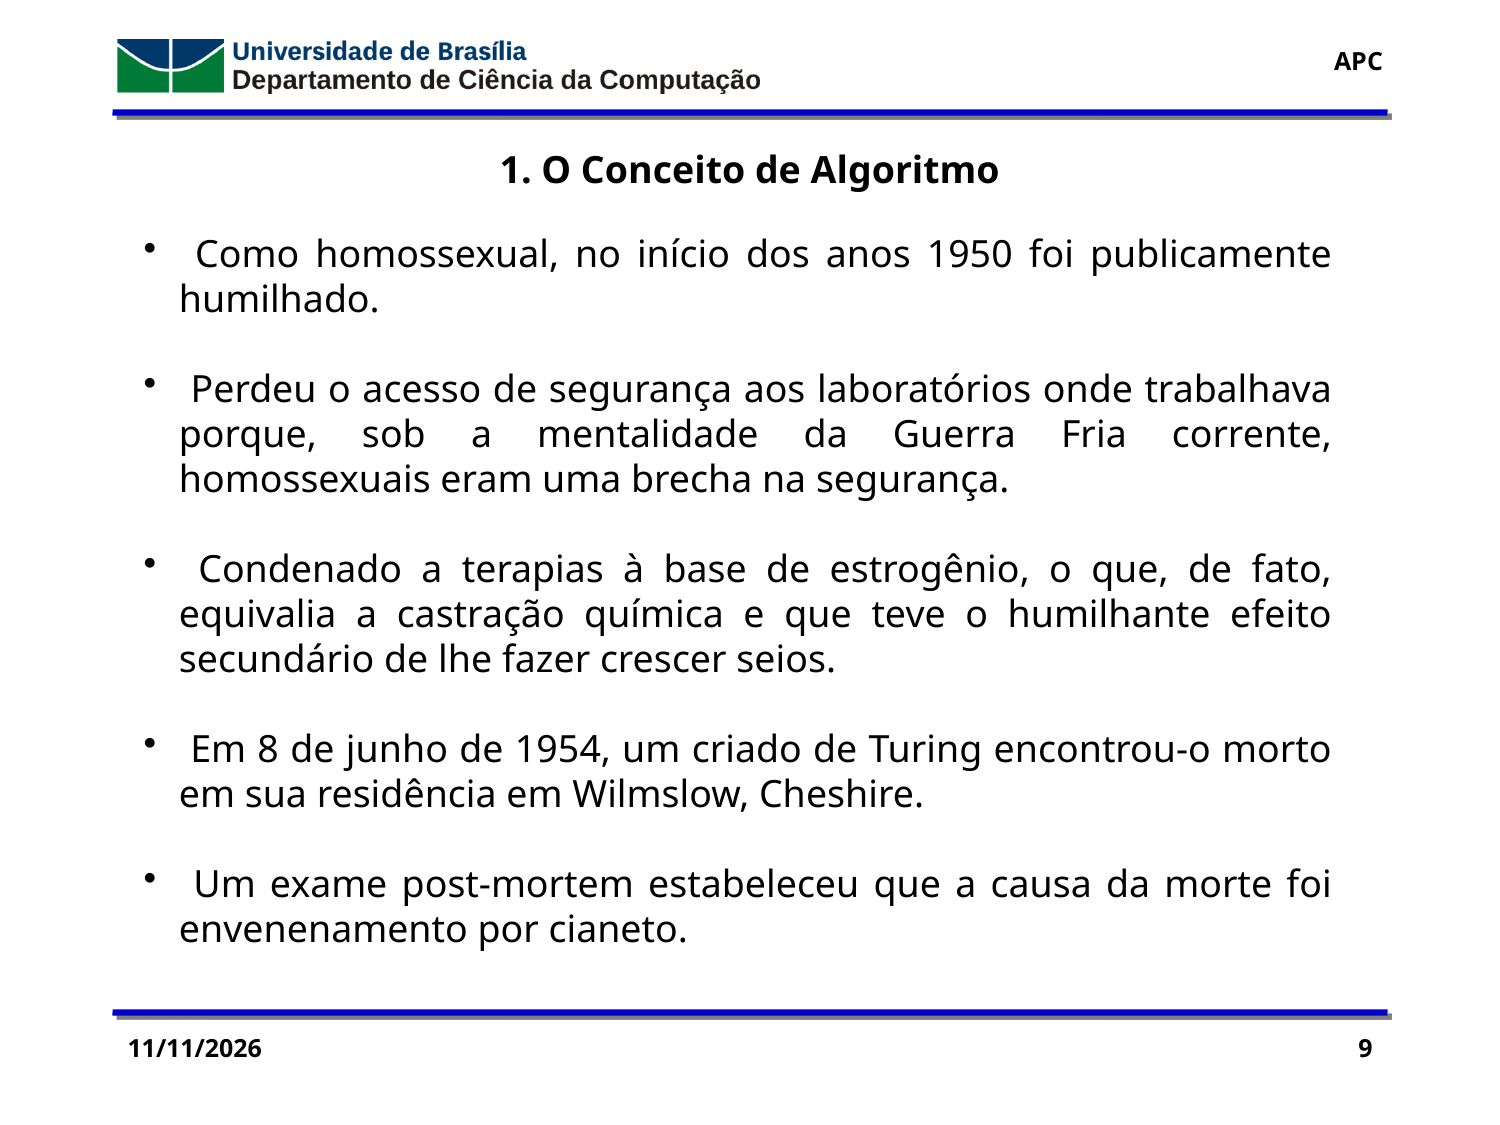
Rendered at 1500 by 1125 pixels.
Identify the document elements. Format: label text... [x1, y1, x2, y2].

text_box 1. O Conceito de Algoritmo [112, 138, 1388, 198]
text_box Como homossexual, no início dos anos 1950 foi publicamente humilhado. Perdeu o acesso de segurança aos laboratórios onde trabalhava porque, sob a mentalidade da Guerra Fria corrente, homossexuais eram uma brecha na segurança. Condenado a terapias à base de estrogênio, o que, de fato, equivalia a castração química e que teve o humilhante efeito secundário de lhe fazer crescer seios. Em 8 de junho de 1954, um criado de Turing encontrou-o morto em sua residência em Wilmslow, Cheshire. Um exame post-mortem estabeleceu que a causa da morte foi envenenamento por cianeto. [128, 222, 1348, 1048]
picture [117, 75, 760, 94]
text_box [0, 0, 1500, 75]
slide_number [112, 1024, 426, 1101]
slide_number 9 [1074, 1024, 1388, 1101]
